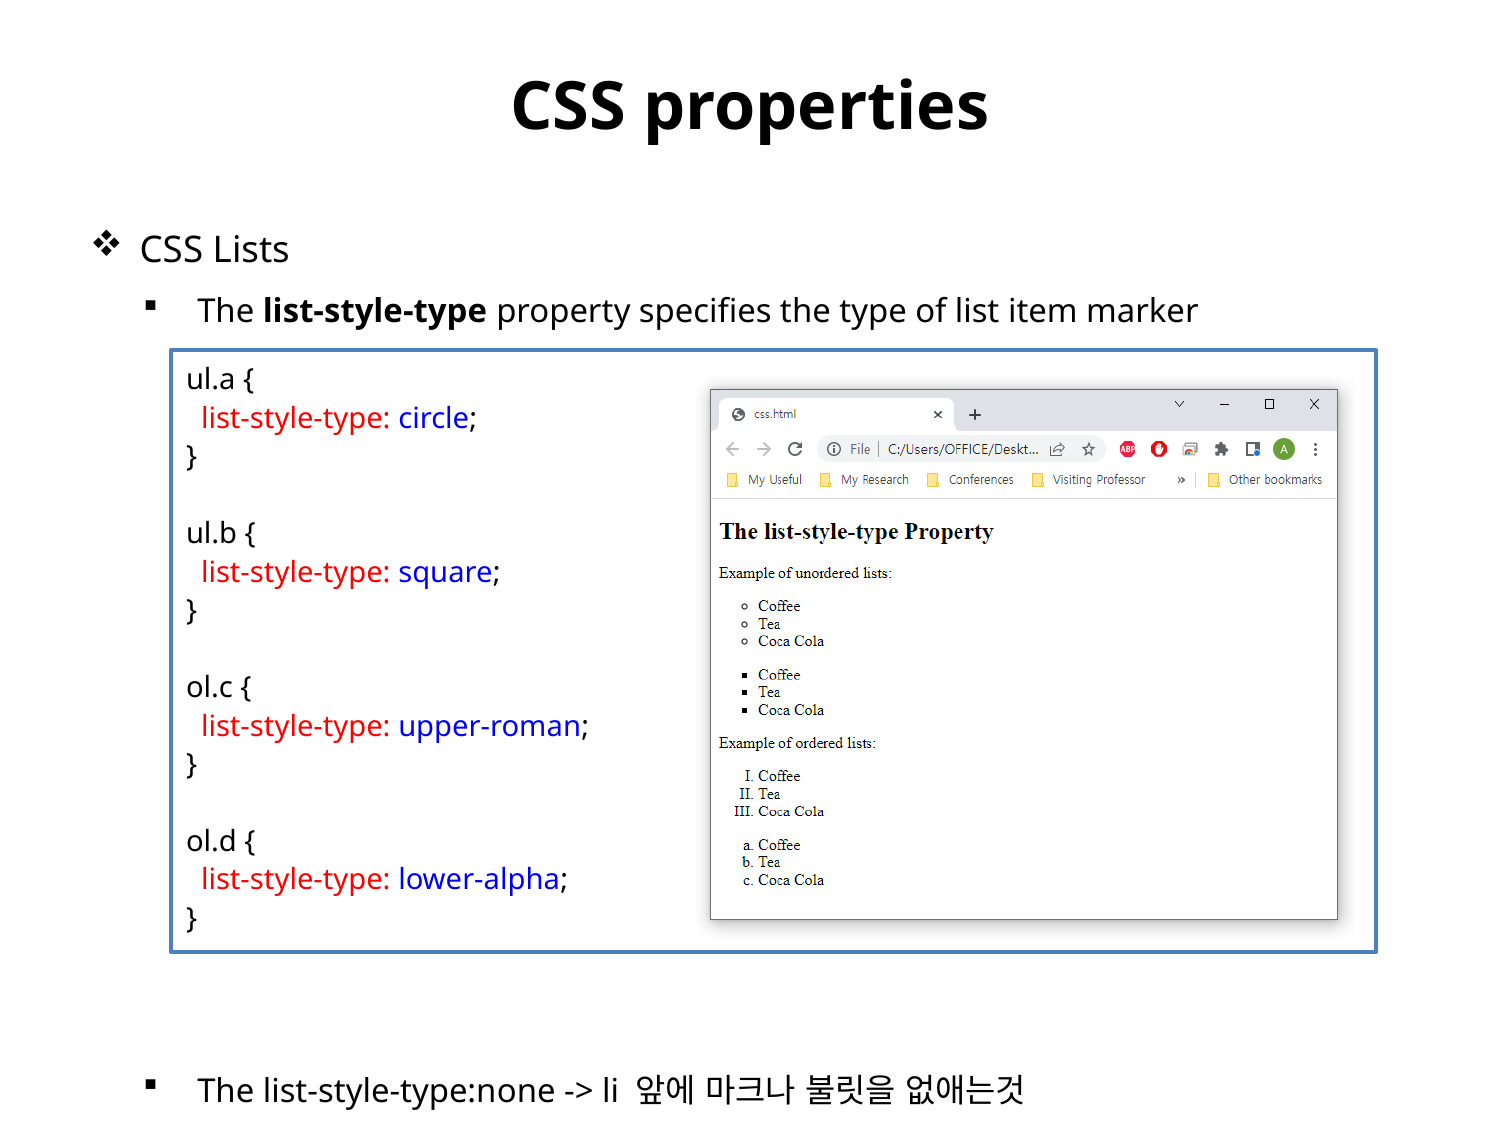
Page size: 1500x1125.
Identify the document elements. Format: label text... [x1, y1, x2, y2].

picture [690, 373, 1357, 942]
title CSS properties [75, 45, 1425, 161]
list CSS Lists The list-style-type property specifies the type of list item marker The list-style-type:none -> li 앞에 마크나 불릿을 없애는것 [75, 196, 1425, 1118]
text_box ul.a { list-style-type: circle; } ul.b { list-style-type: square; } ol.c { list-style-type: upper-roman; } ol.d { list-style-type: lower-alpha; } [169, 348, 1378, 954]
